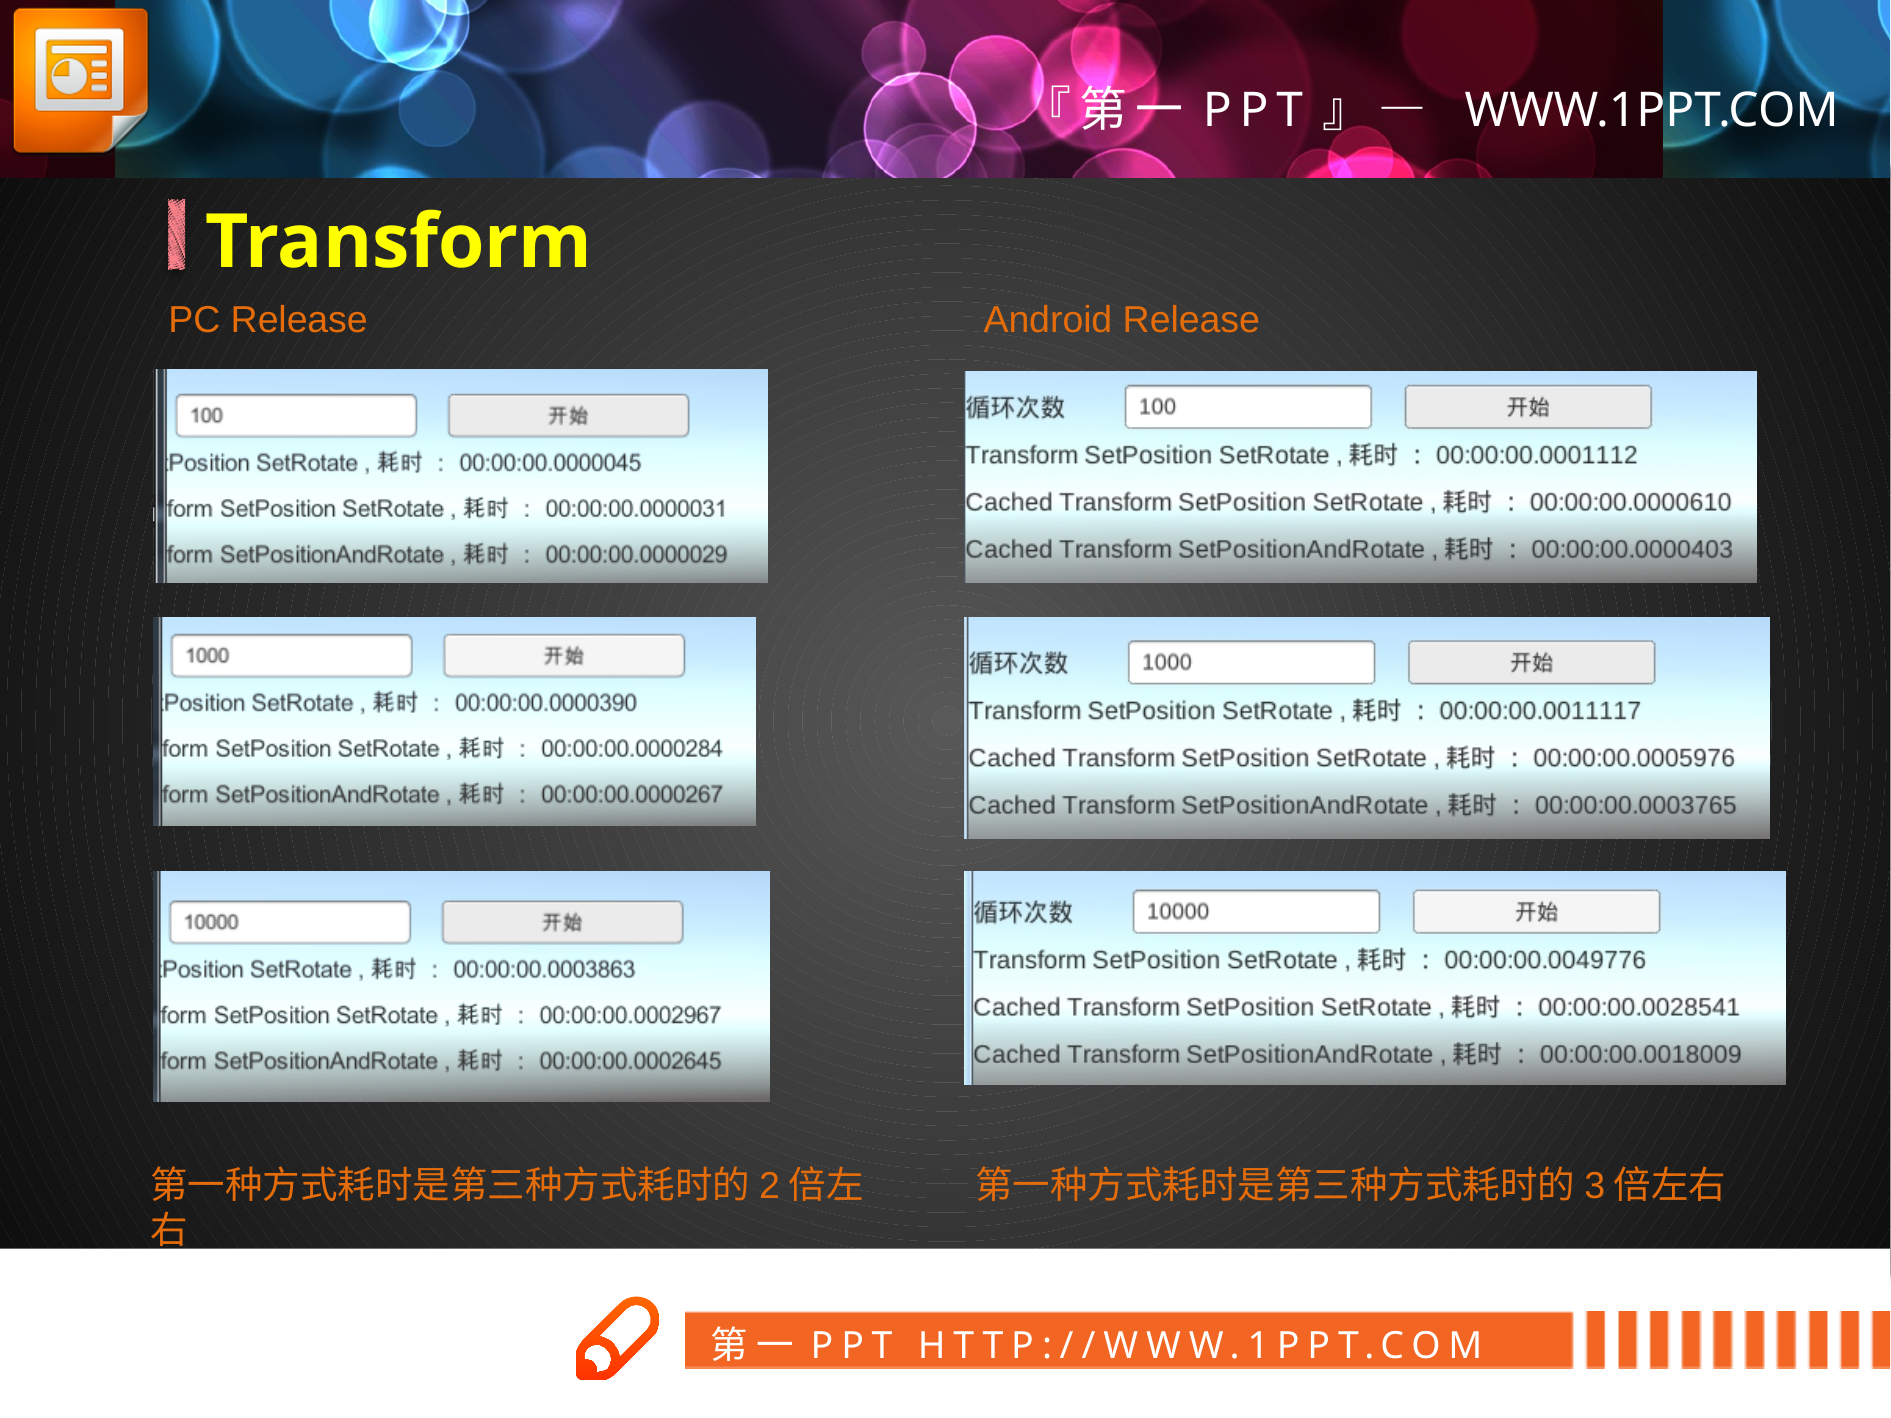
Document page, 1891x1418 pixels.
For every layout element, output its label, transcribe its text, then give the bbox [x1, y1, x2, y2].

picture [964, 617, 1770, 839]
picture [685, 1311, 1891, 1369]
text_box [167, 199, 186, 270]
text_box PC Release [153, 287, 721, 348]
text_box 第一种方式耗时是第三种方式耗时的2倍左右 [135, 1153, 910, 1259]
picture [0, 0, 1891, 178]
picture [153, 369, 768, 583]
picture [153, 871, 770, 1102]
picture [153, 617, 756, 826]
picture [964, 370, 1758, 583]
text_box Android Release [968, 287, 1536, 348]
picture [964, 871, 1786, 1085]
text_box Transform [190, 184, 608, 287]
text_box 第一种方式耗时是第三种方式耗时的3倍左右 [960, 1153, 1757, 1214]
